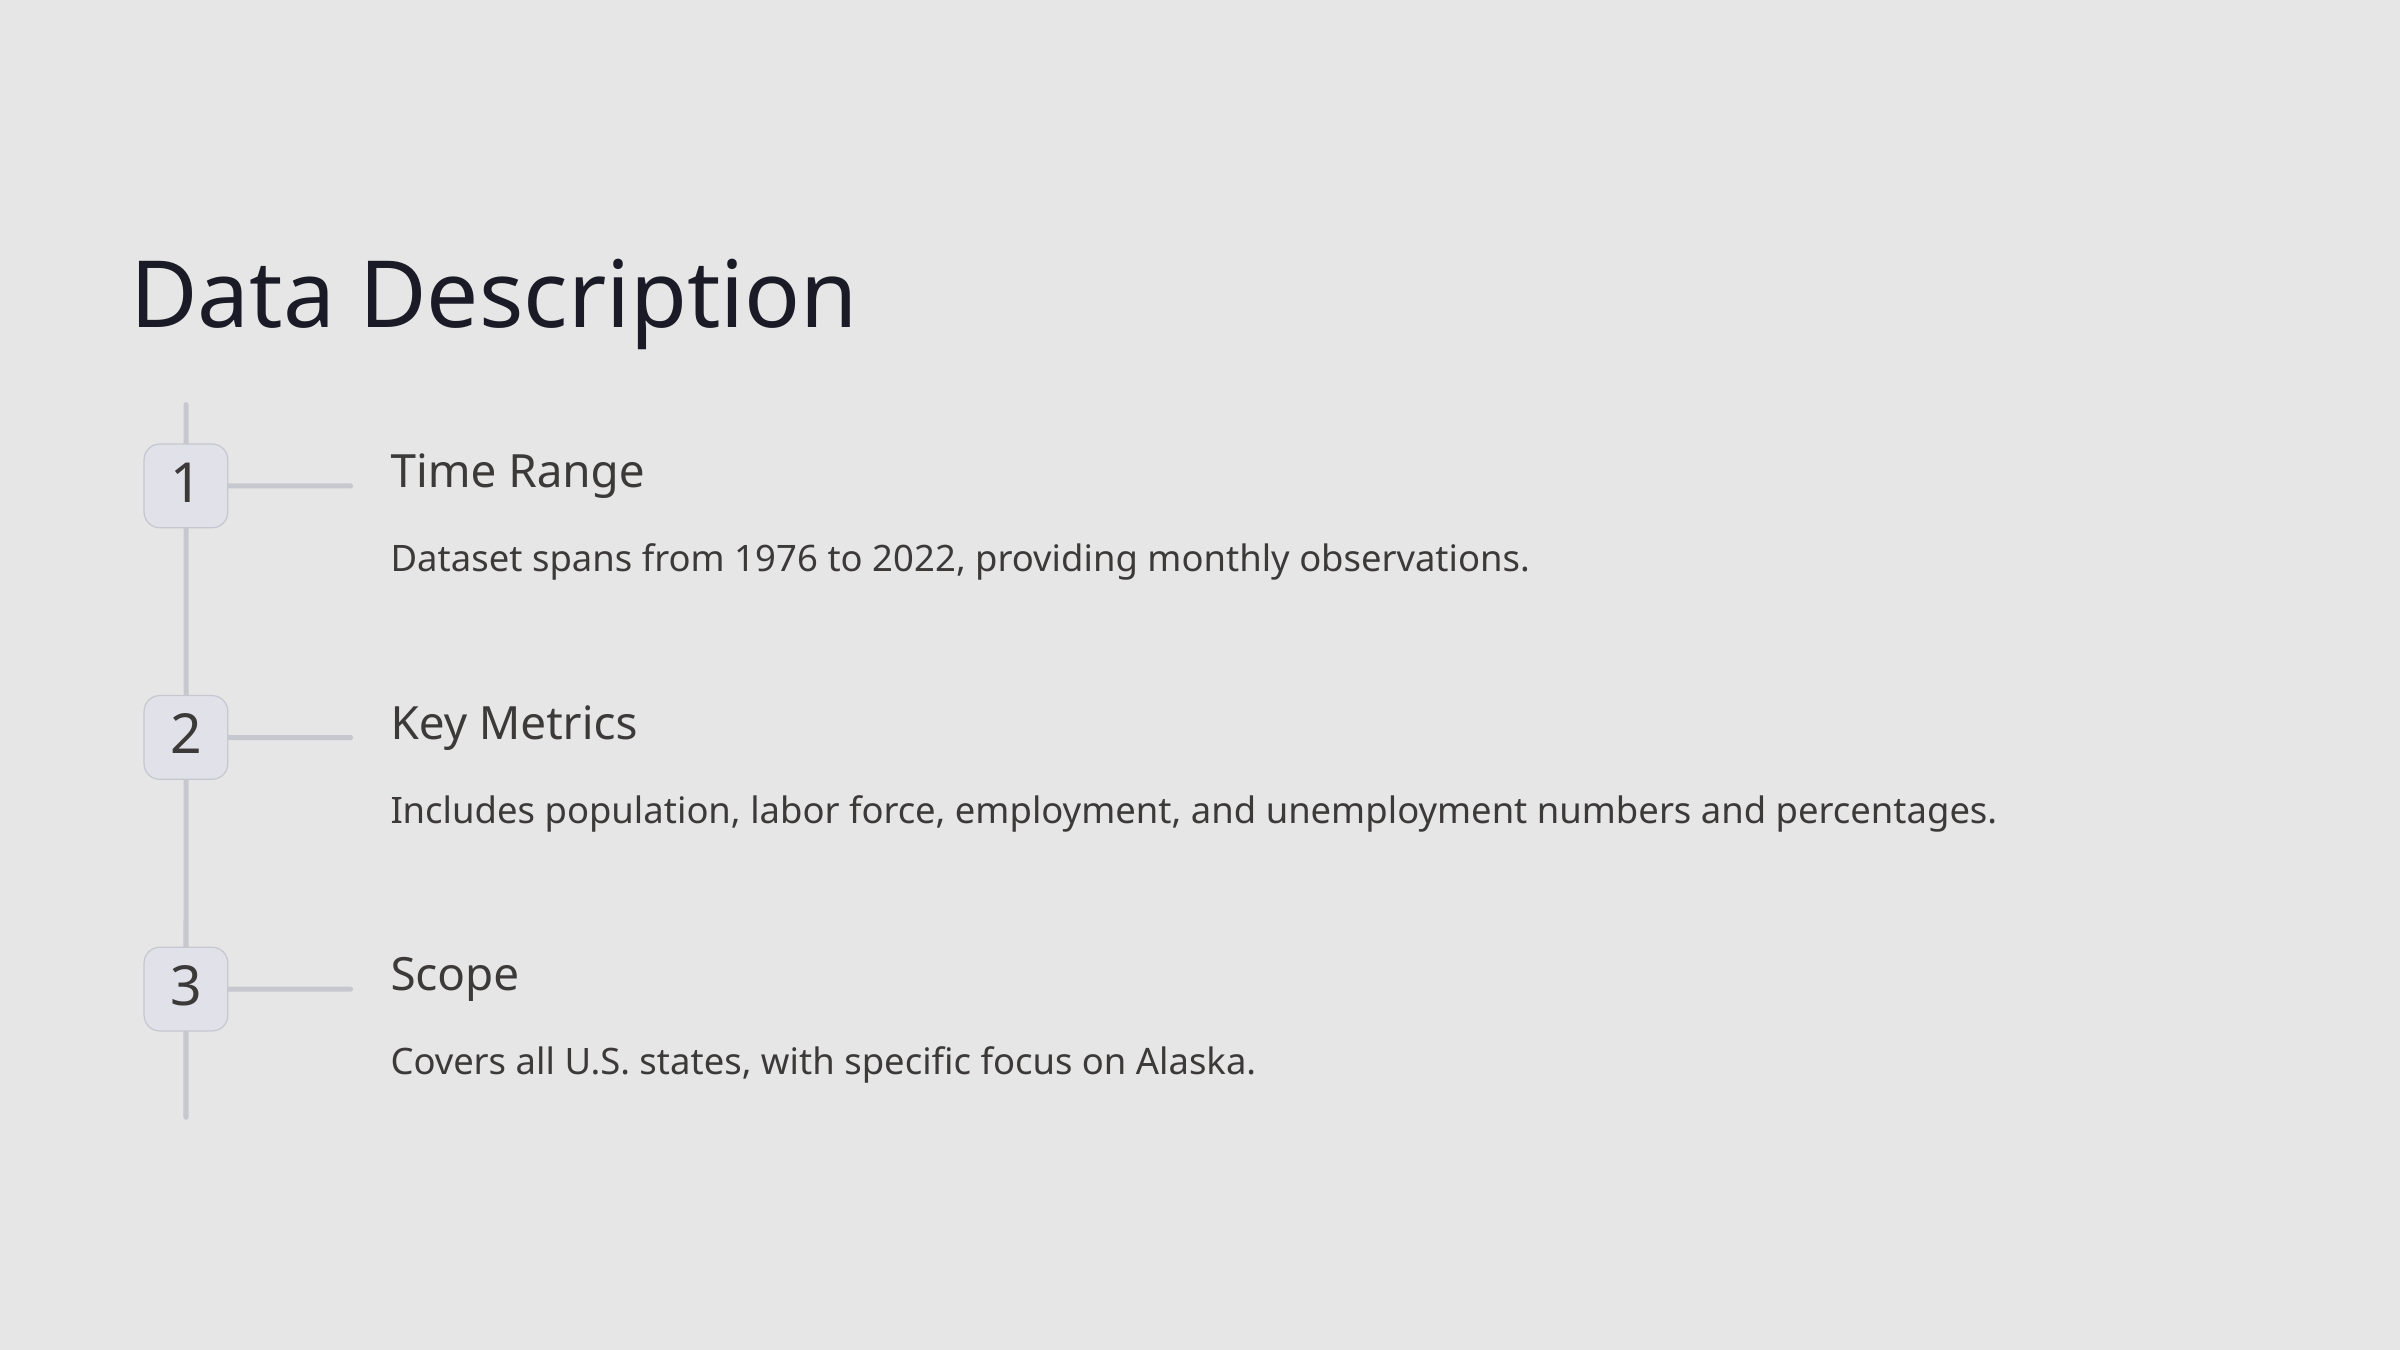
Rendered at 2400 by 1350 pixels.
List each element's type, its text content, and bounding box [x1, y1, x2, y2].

text_box [183, 1031, 189, 1120]
text_box 2 [171, 709, 201, 766]
text_box 1 [173, 458, 198, 514]
text_box [183, 528, 189, 695]
text_box Includes population, labor force, employment, and unemployment numbers and percentages. [390, 771, 2270, 831]
text_box Time Range [390, 439, 856, 498]
text_box [144, 695, 228, 780]
text_box [228, 986, 354, 992]
text_box Data Description [130, 230, 1061, 347]
text_box Key Metrics [390, 691, 856, 750]
text_box [144, 443, 228, 528]
text_box 3 [171, 961, 201, 1017]
text_box Dataset spans from 1976 to 2022, providing monthly observations. [390, 519, 2270, 580]
text_box [183, 780, 189, 947]
text_box [183, 402, 189, 444]
text_box [228, 483, 354, 489]
text_box [228, 735, 354, 741]
text_box Scope [390, 942, 856, 1001]
text_box Covers all U.S. states, with specific focus on Alaska. [390, 1023, 2270, 1083]
text_box [144, 947, 228, 1031]
